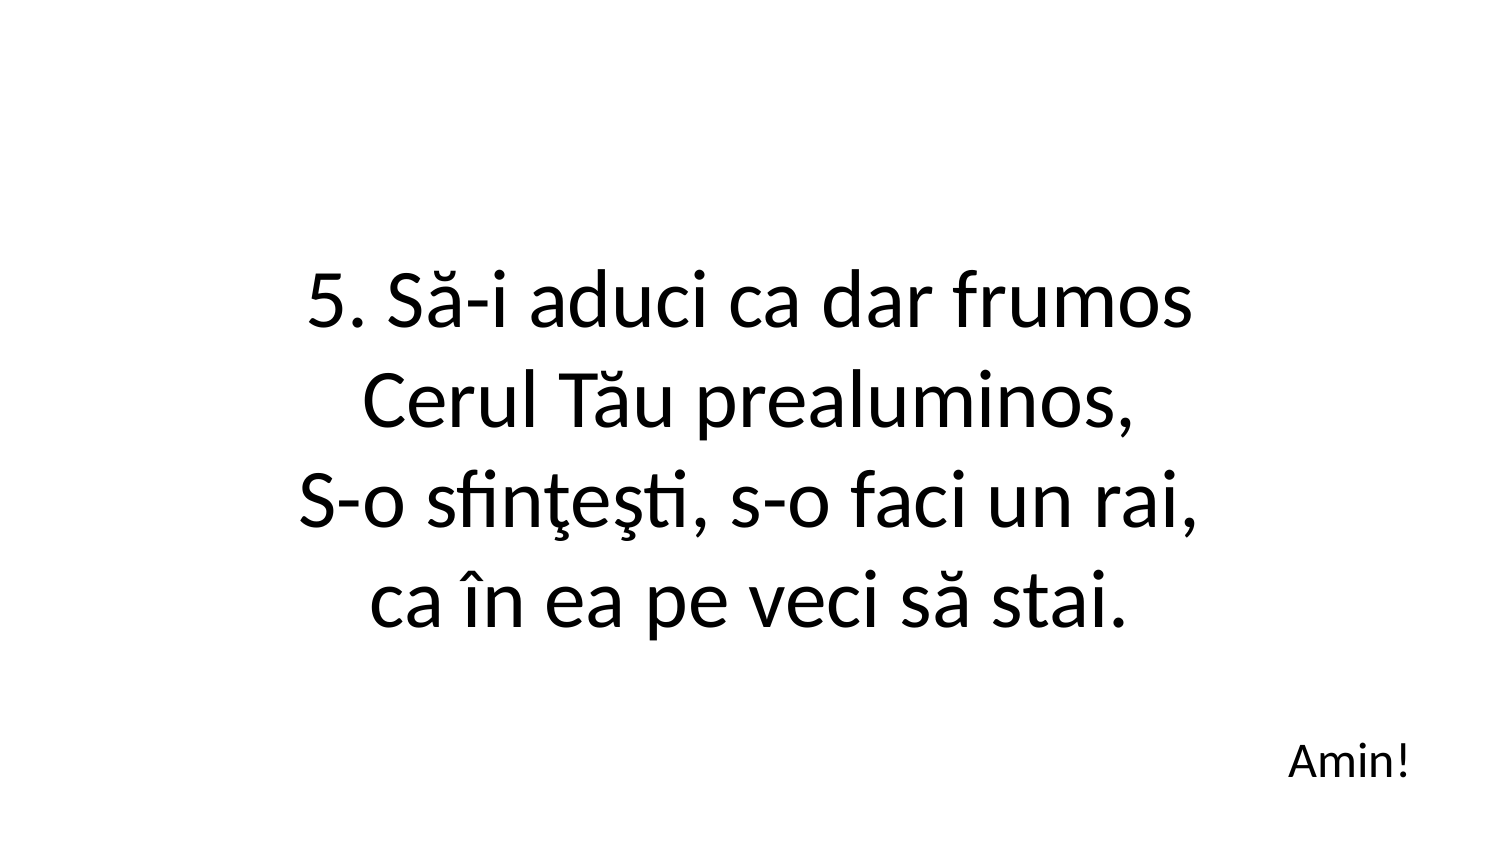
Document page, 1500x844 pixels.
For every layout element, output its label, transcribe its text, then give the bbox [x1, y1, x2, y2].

text_box Amin! [1273, 674, 1427, 795]
text_box 5. Să-i aduci ca dar frumos Cerul Tău prealuminos, S-o sfinţeşti, s-o faci un rai, ca în ea pe veci să stai. [284, 192, 1216, 652]
